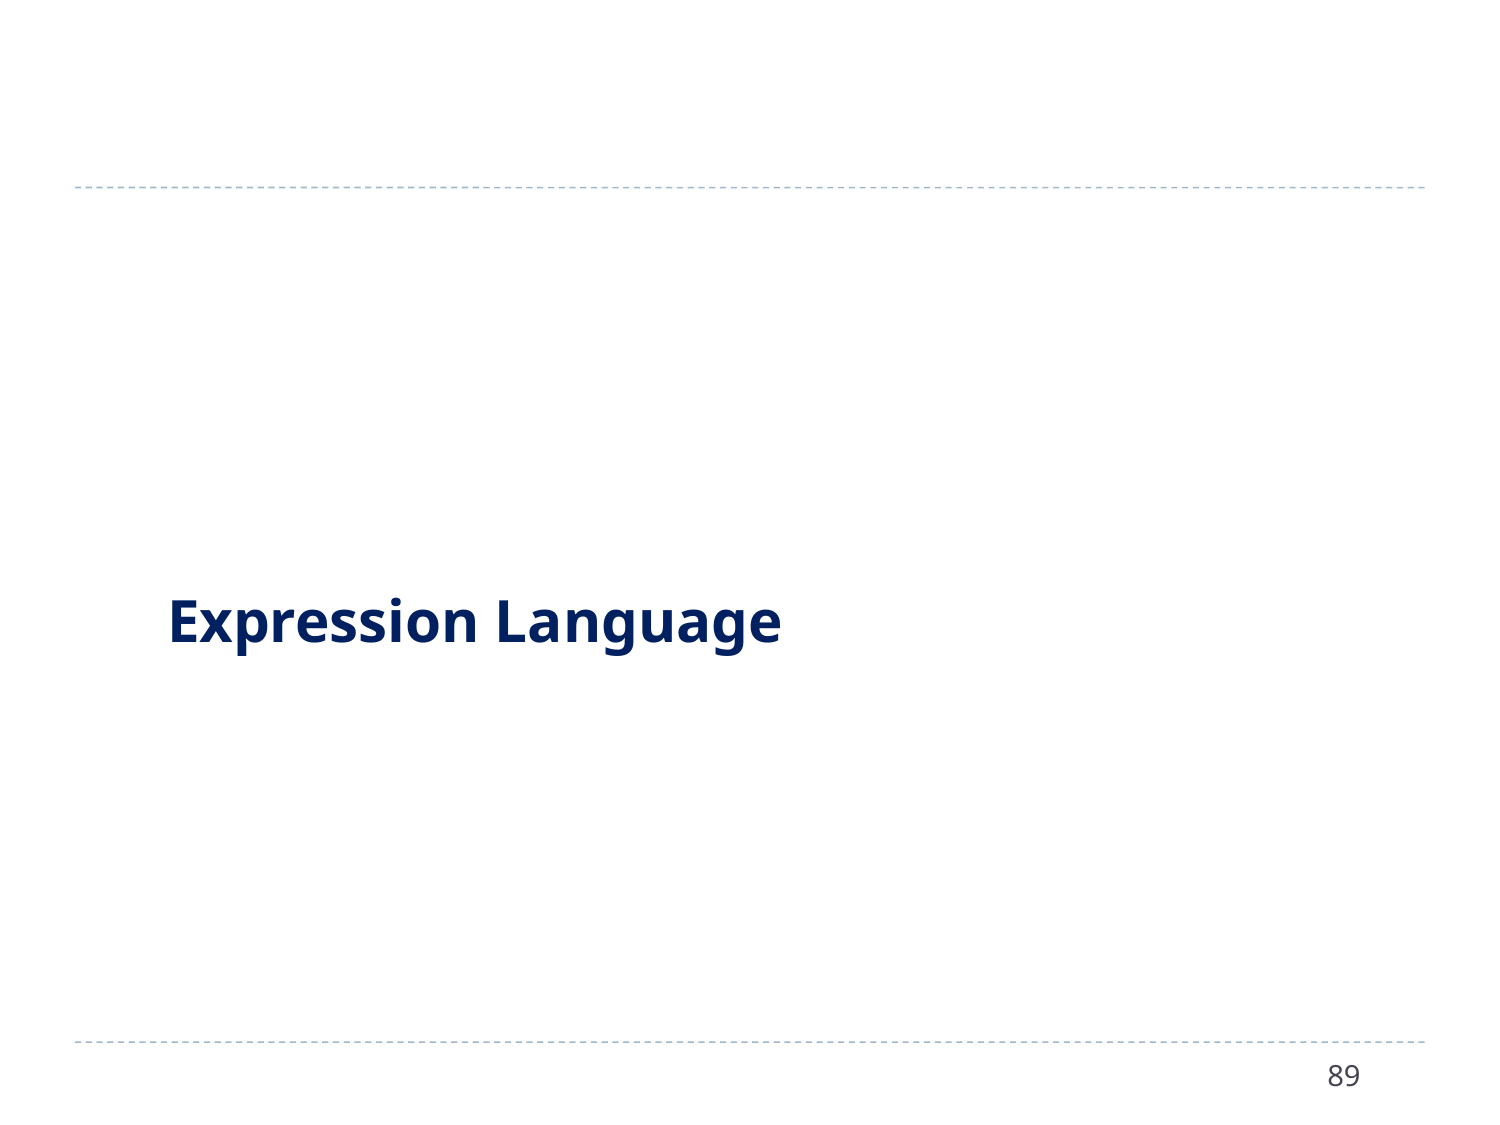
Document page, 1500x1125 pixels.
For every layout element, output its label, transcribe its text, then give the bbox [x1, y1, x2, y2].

text_box Expression Language [74, 187, 1425, 1050]
slide_number 89 [1312, 1050, 1438, 1110]
